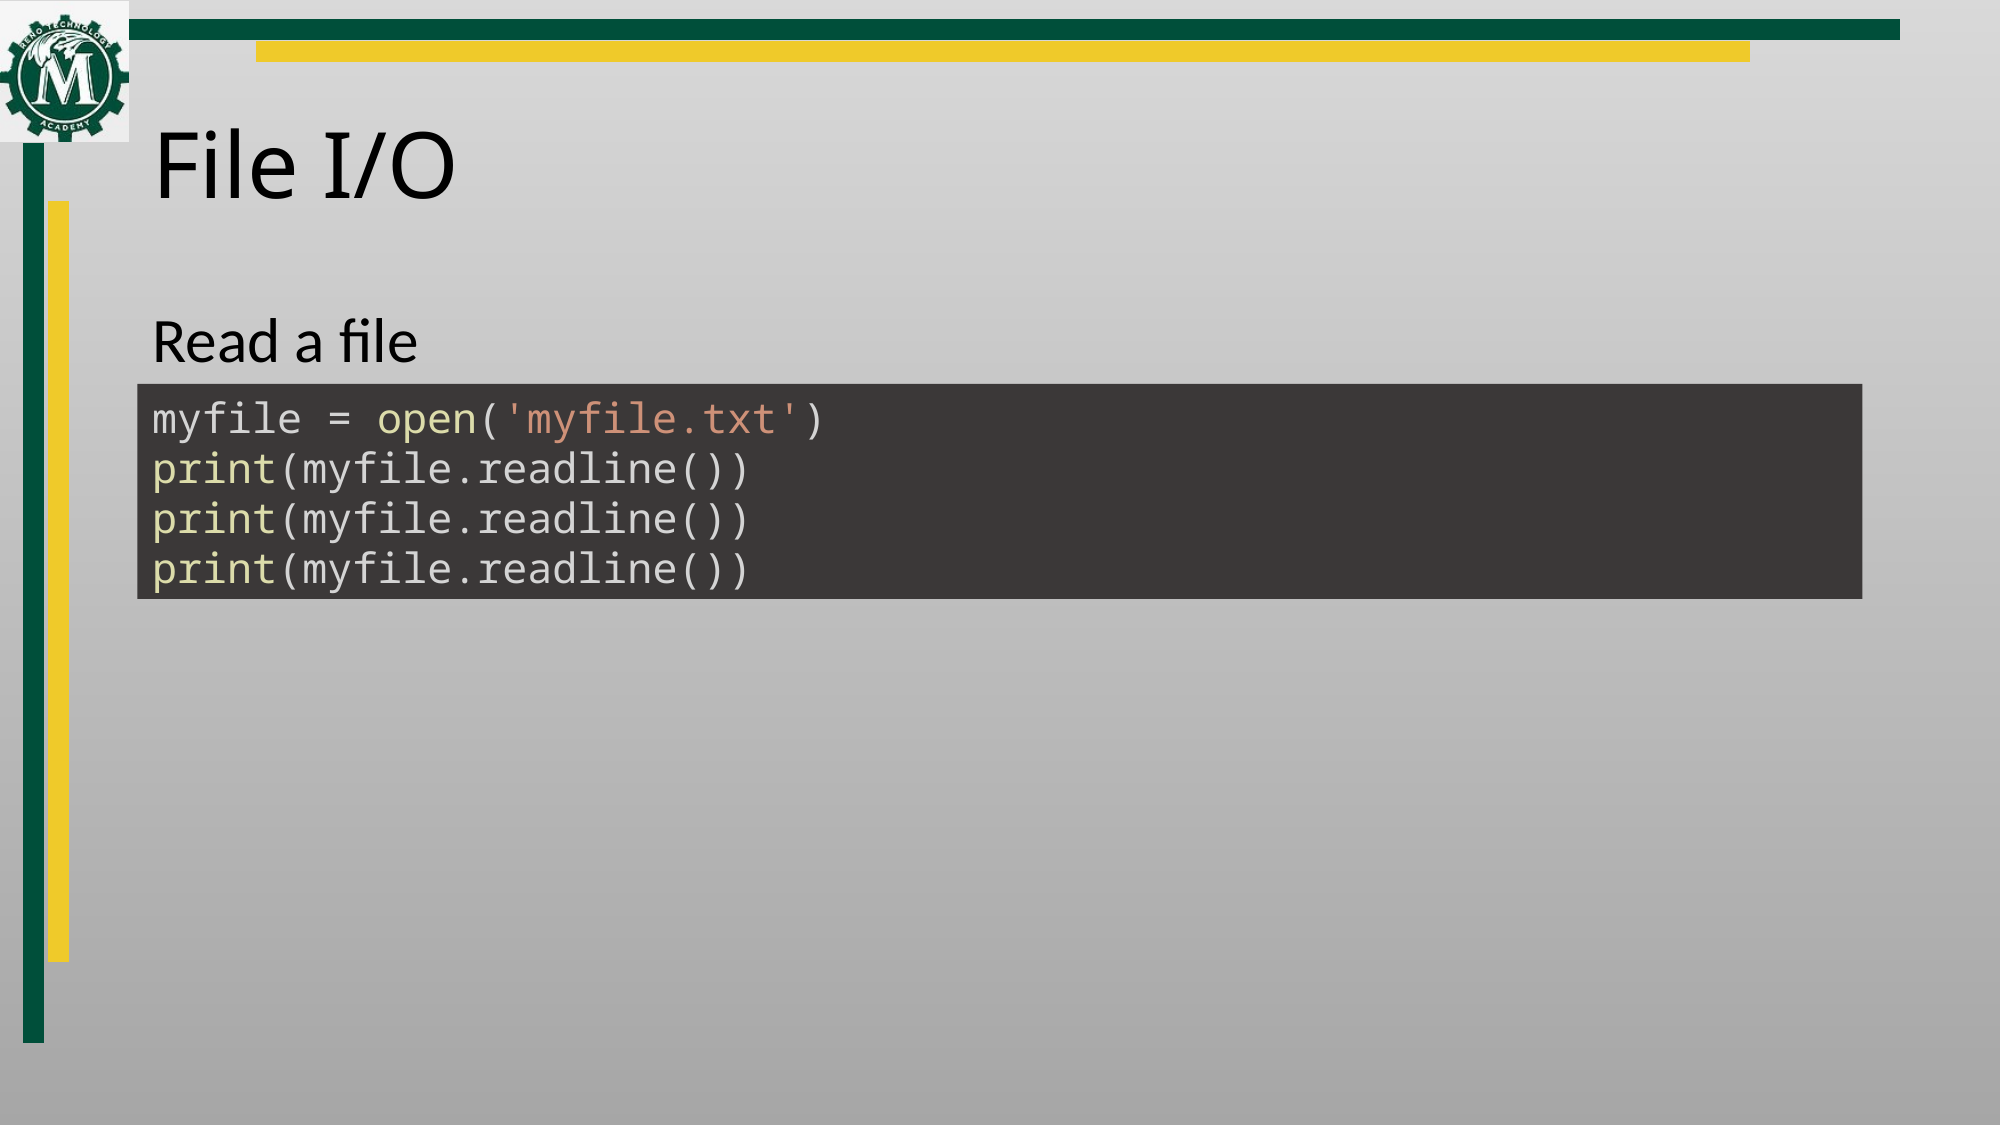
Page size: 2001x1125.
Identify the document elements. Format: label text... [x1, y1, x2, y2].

picture [0, 1, 129, 142]
title File I/O [137, 59, 1863, 278]
text_box myfile = open('myfile.txt') print(myfile.readline()) print(myfile.readline()) print(myfile.readline()) [137, 383, 1863, 599]
list Read a file [137, 300, 1863, 383]
